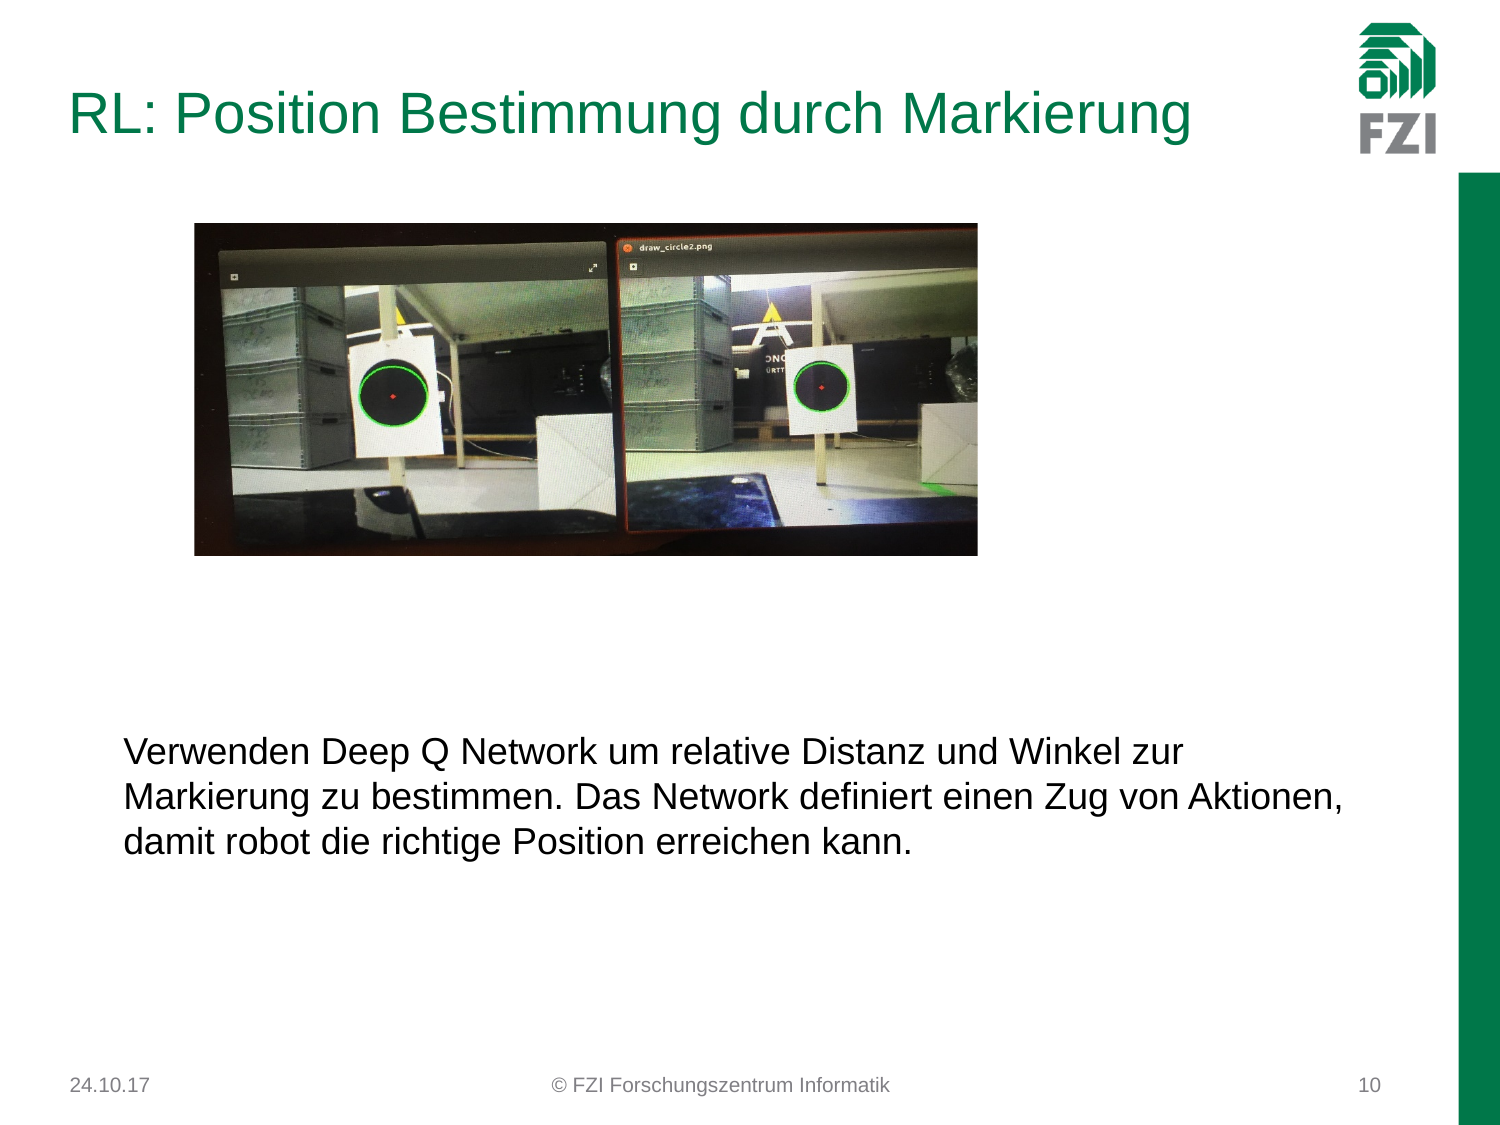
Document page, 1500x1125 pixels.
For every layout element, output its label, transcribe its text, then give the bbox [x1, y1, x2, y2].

title RL: Position Bestimmung durch Markierung [53, 35, 1317, 186]
picture [1356, 20, 1438, 156]
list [194, 223, 978, 556]
footer © FZI Forschungszentrum Informatik [483, 1066, 959, 1103]
slide_number 10 [1046, 1066, 1397, 1103]
text_box Verwenden Deep Q Network um relative Distanz und Winkel zur Markierung zu bestimmen. Das Network definiert einen Zug von Aktionen, damit robot die richtige Position erreichen kann. [108, 719, 1360, 870]
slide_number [54, 1066, 405, 1103]
